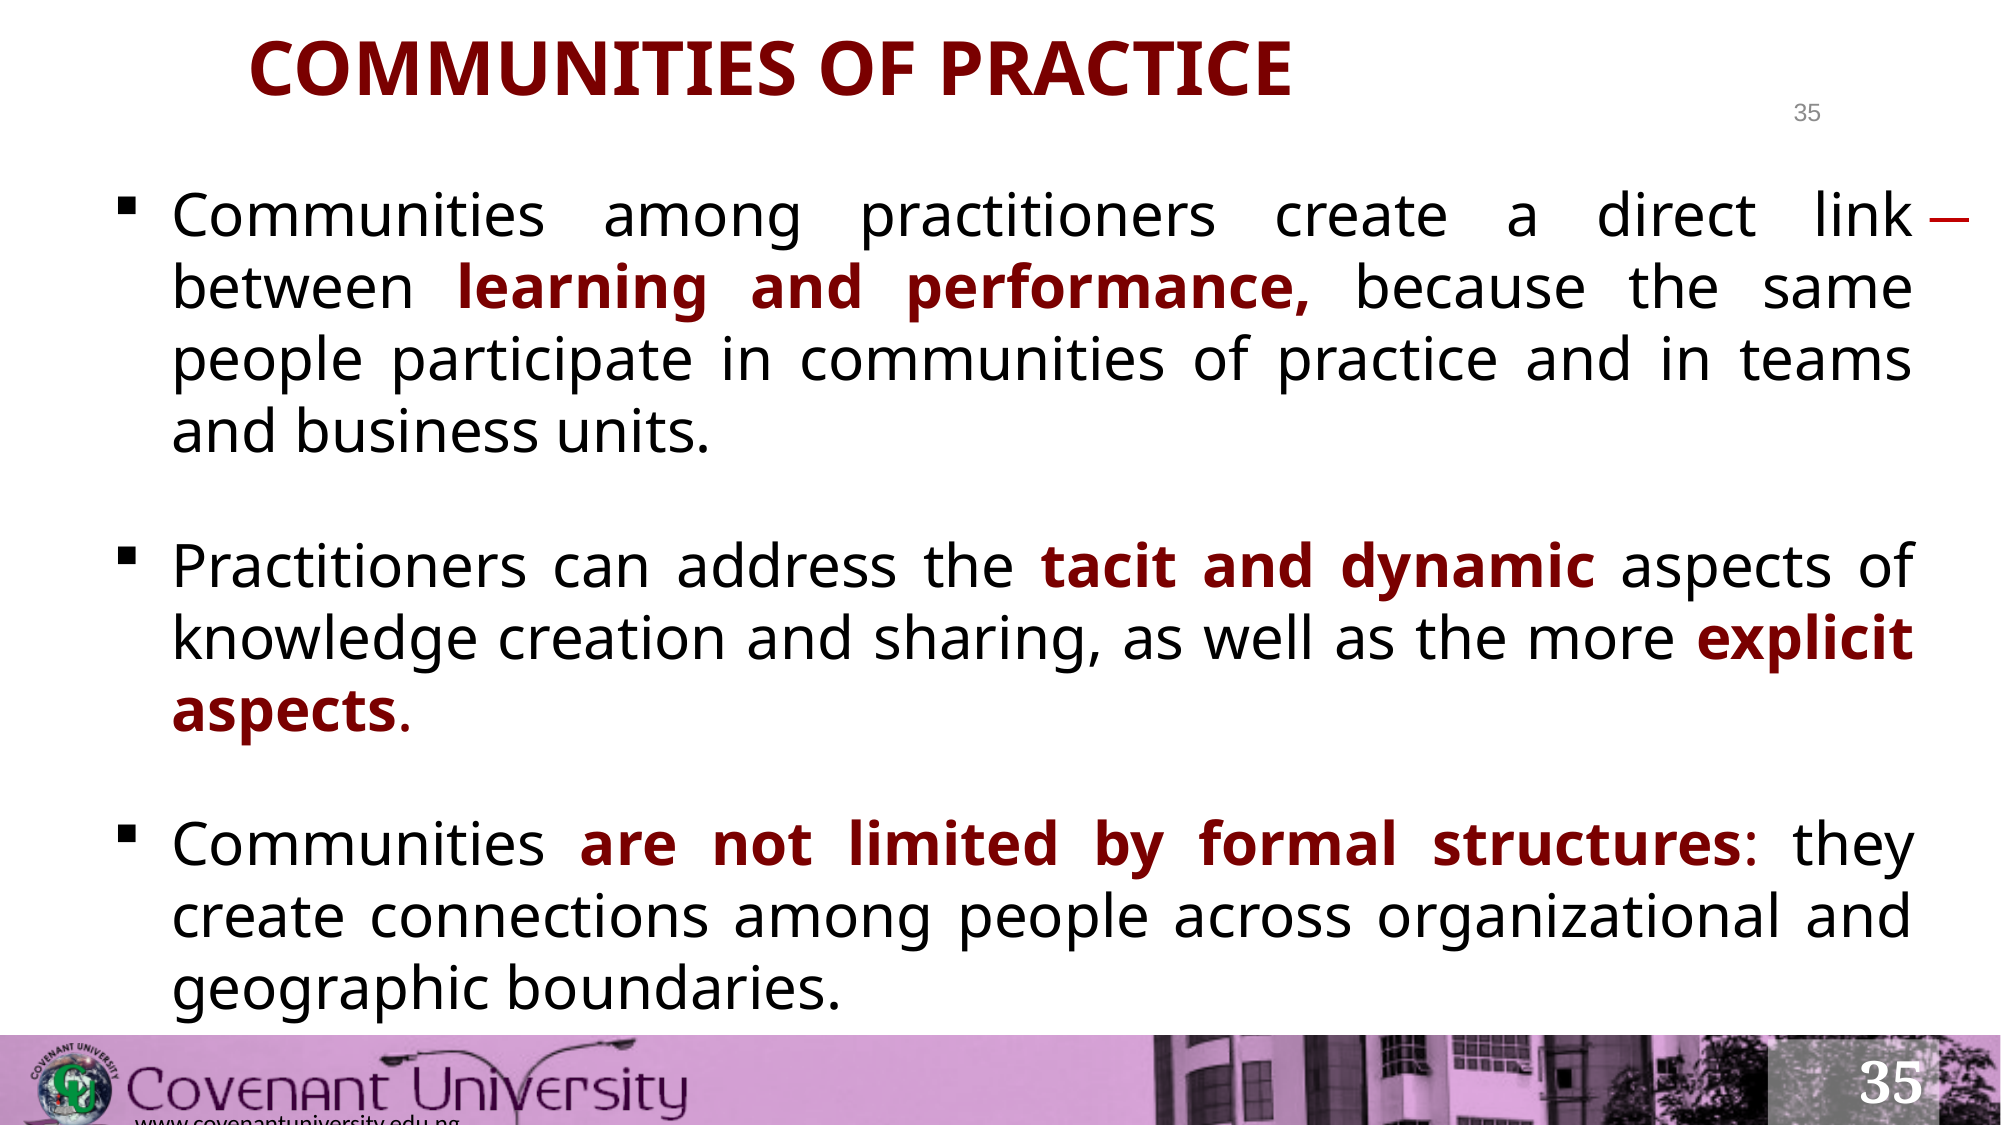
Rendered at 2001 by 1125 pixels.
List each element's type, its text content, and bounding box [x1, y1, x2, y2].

list Communities among practitioners create a direct link between learning and performance, because the same people participate in communities of practice and in teams and business units. Practitioners can address the tacit and dynamic aspects of knowledge creation and sharing, as well as the more explicit aspects. Communities are not limited by formal structures: they create connections among people across organizational and geographic boundaries. [37, 169, 1930, 1035]
slide_number 35 [1699, 48, 1837, 175]
title COMMUNITIES OF PRACTICE [0, 0, 1548, 130]
picture [23, 1036, 1072, 1125]
